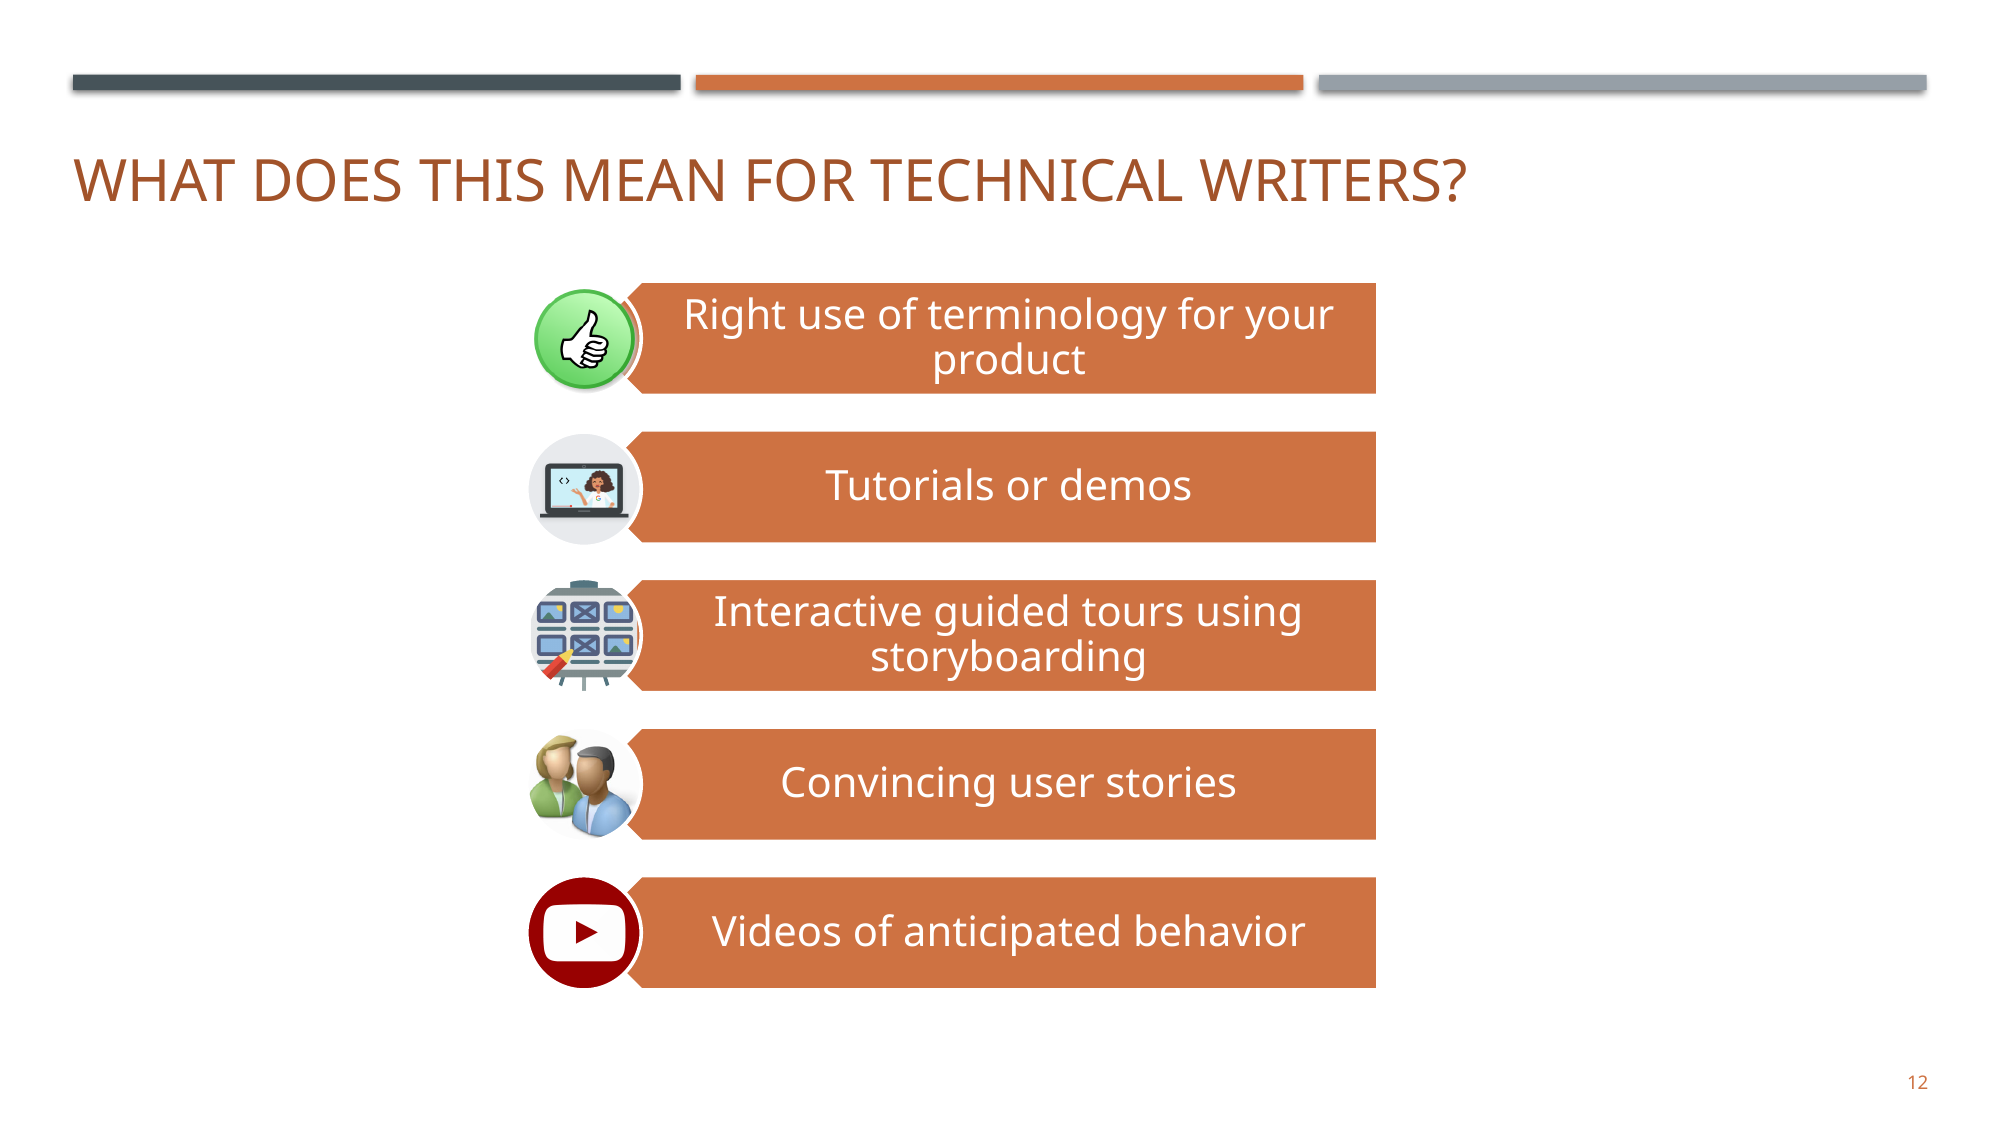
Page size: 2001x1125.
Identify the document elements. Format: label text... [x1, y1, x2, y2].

text_box Interactive guided tours using storyboarding [625, 576, 1380, 695]
text_box [524, 873, 644, 992]
text_box [524, 576, 644, 695]
text_box Videos of anticipated behavior [625, 873, 1380, 992]
text_box Right use of terminology for your product [625, 279, 1380, 398]
title What does this mean for technical writers? [58, 68, 1687, 221]
text_box Convincing user stories [625, 725, 1380, 844]
text_box [524, 279, 644, 398]
text_box Tutorials or demos [624, 427, 1380, 546]
text_box [524, 725, 644, 844]
text_box [524, 430, 644, 549]
slide_number 12 [1770, 1053, 1944, 1114]
